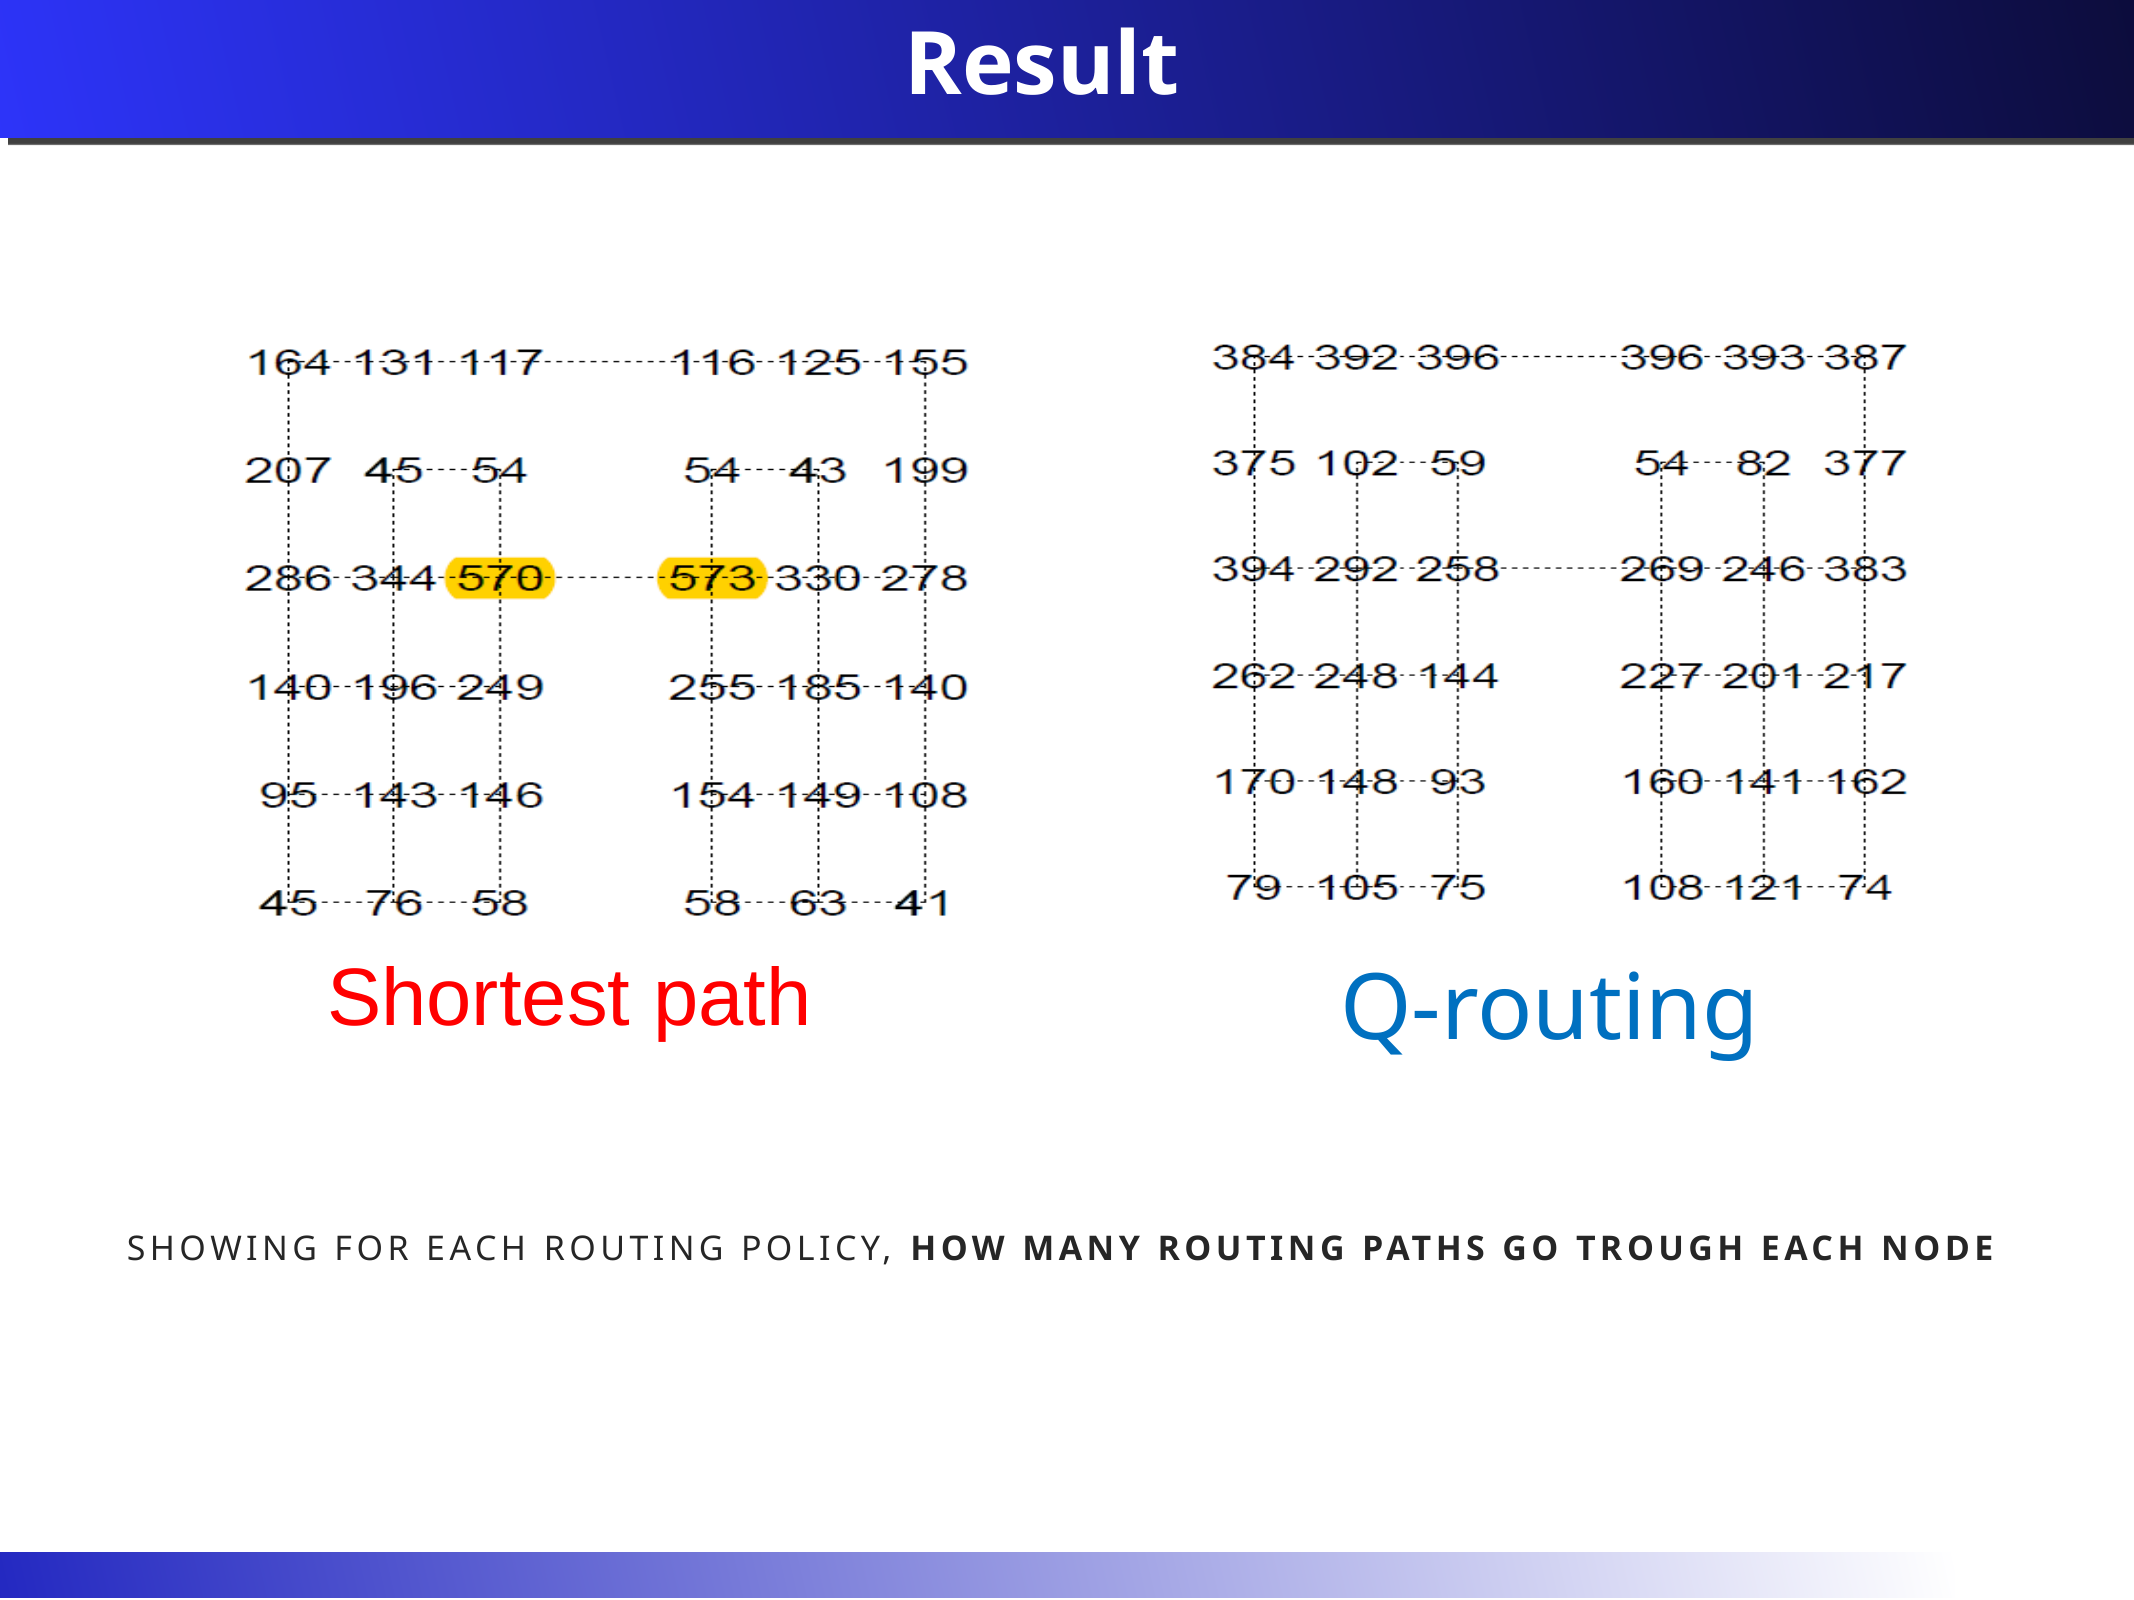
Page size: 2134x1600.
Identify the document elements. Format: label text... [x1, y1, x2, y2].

picture [208, 304, 1000, 936]
title Shortest path [184, 934, 955, 1051]
picture [1166, 300, 1965, 932]
text_box Result [889, 0, 1195, 120]
text_box Q-routing [1325, 940, 1775, 1065]
list showing for each routing policy, how many routing paths go trough each node [110, 1201, 2024, 1293]
